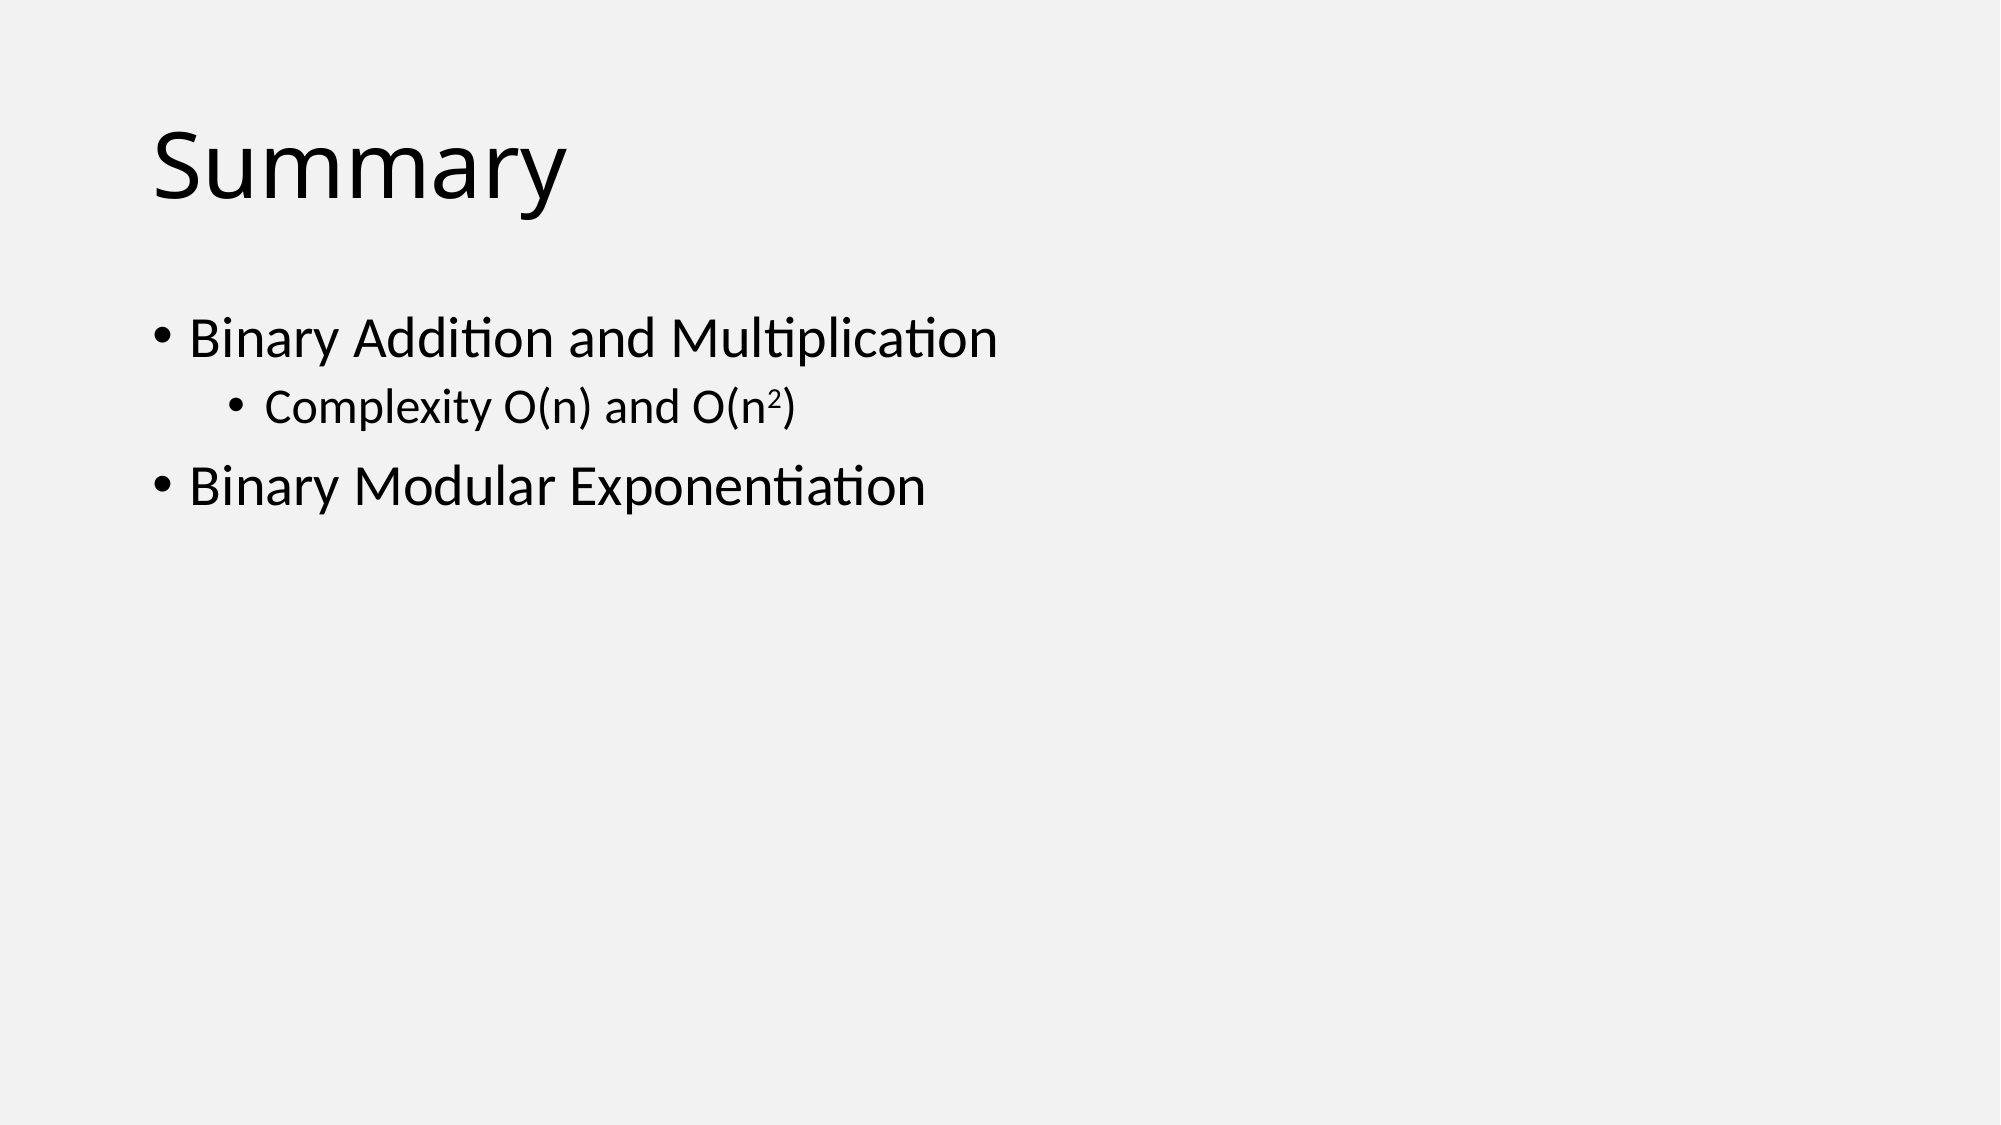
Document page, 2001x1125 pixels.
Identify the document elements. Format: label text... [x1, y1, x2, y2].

list Binary Addition and Multiplication Complexity O(n) and O(n2) Binary Modular Exponentiation [137, 299, 1863, 1014]
title Summary [137, 59, 1863, 278]
